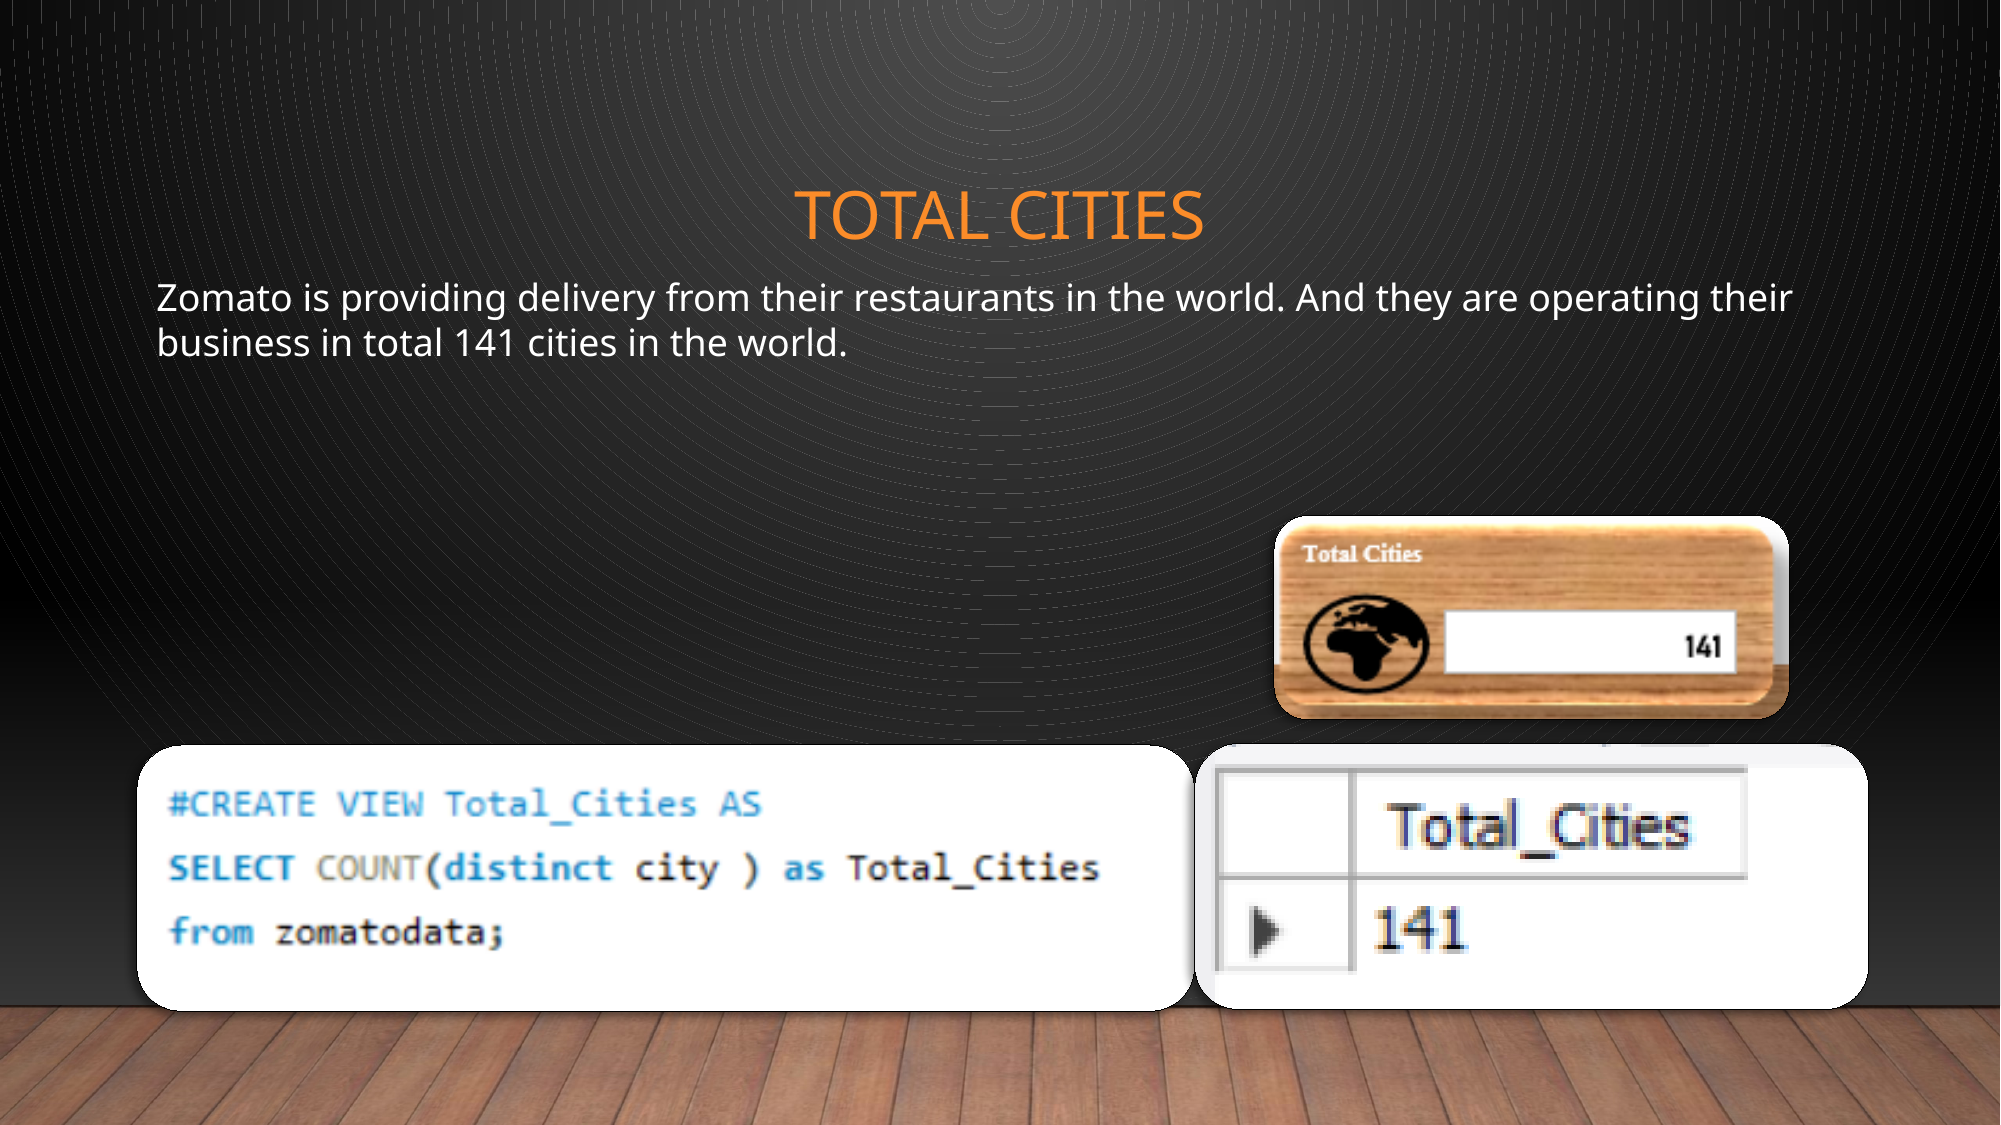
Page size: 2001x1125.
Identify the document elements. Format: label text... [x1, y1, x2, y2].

text_box Zomato is providing delivery from their restaurants in the world. And they are operating their business in total 141 cities in the world. [141, 266, 1884, 372]
picture [0, 743, 2000, 1125]
picture [1273, 515, 1790, 720]
title Total cities [238, 131, 1763, 266]
